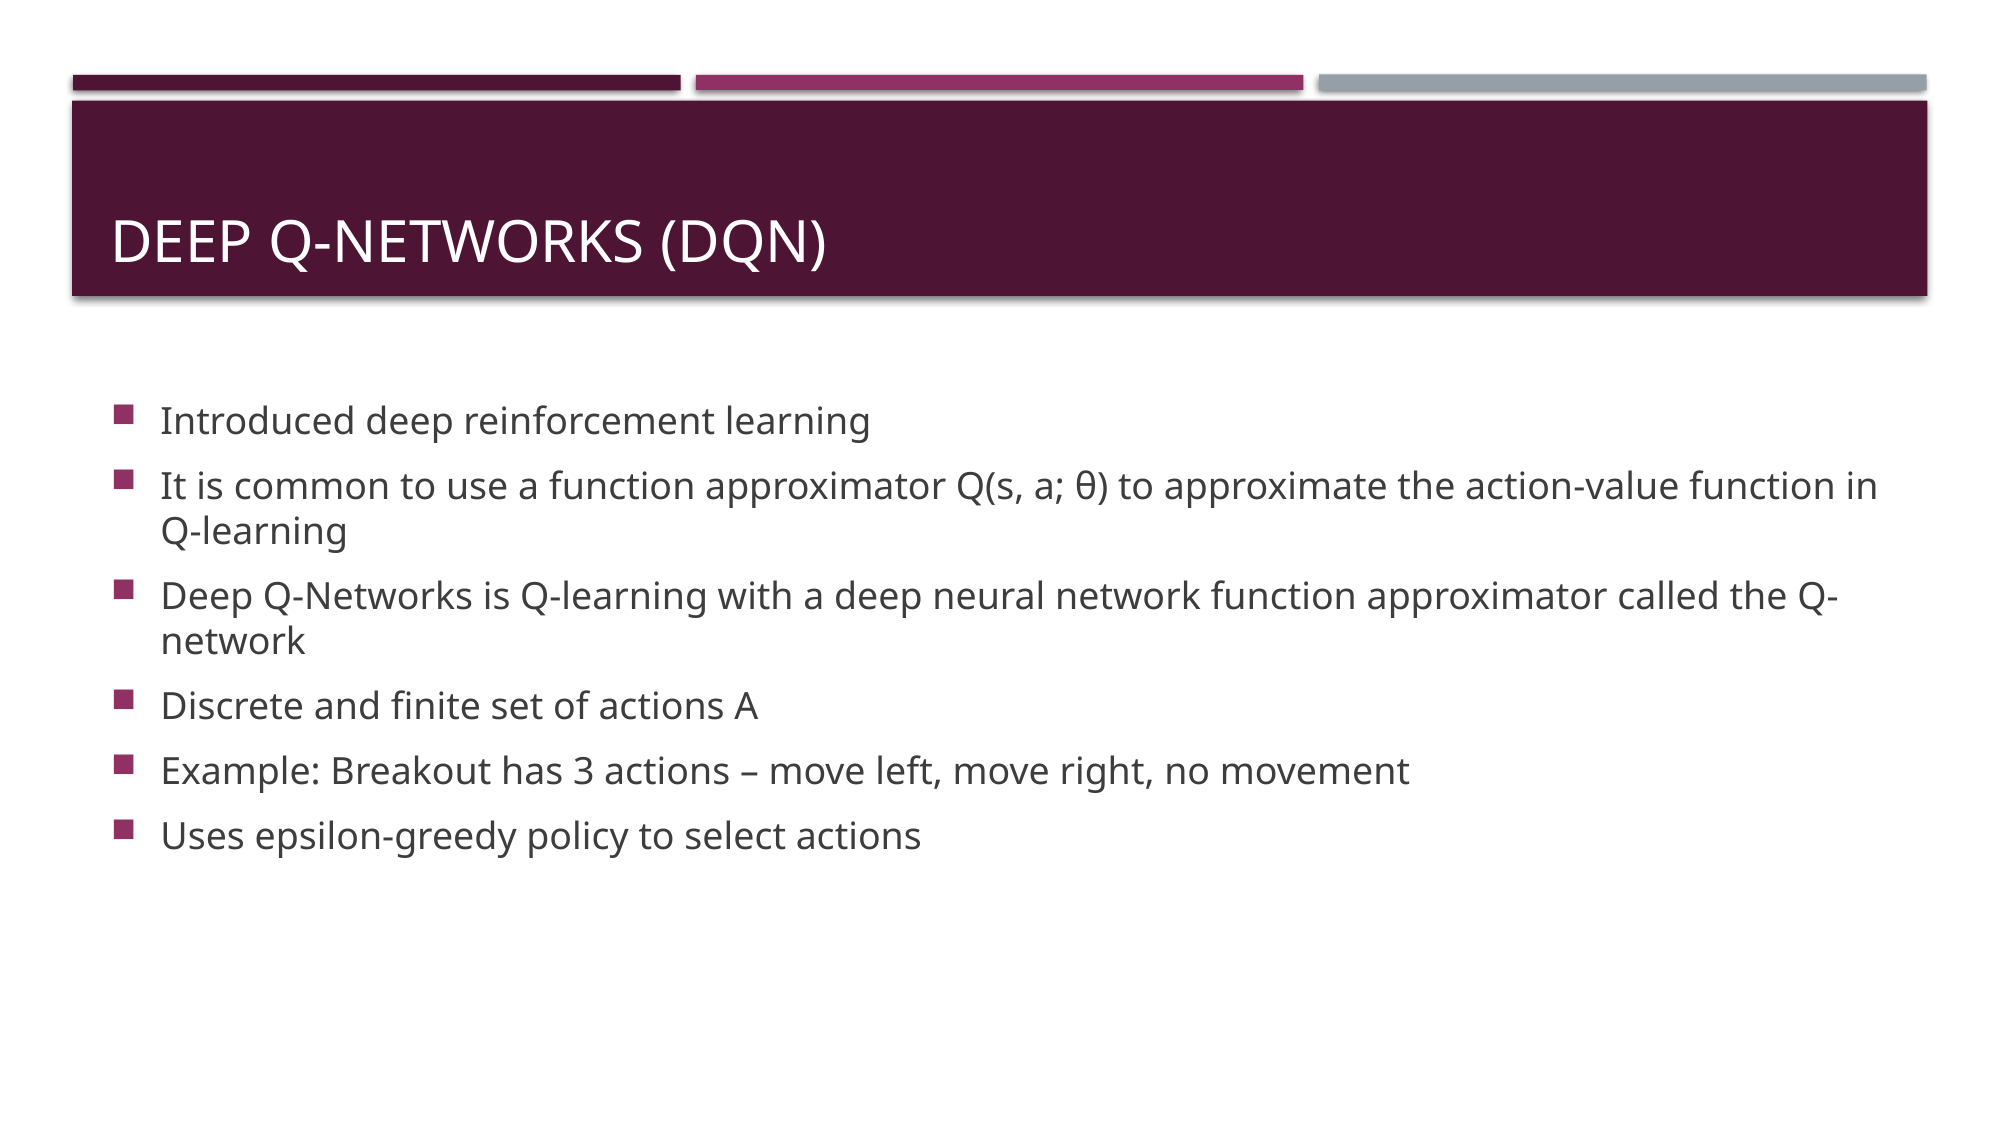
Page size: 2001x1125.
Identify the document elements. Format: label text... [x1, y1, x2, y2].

title Deep Q-Networks (DQN) [95, 115, 1905, 282]
list Introduced deep reinforcement learning It is common to use a function approximator Q(s, a; θ) to approximate the action-value function in Q-learning Deep Q-Networks is Q-learning with a deep neural network function approximator called the Q-network Discrete and finite set of actions A Example: Breakout has 3 actions – move left, move right, no movement Uses epsilon-greedy policy to select actions [95, 357, 1905, 962]
